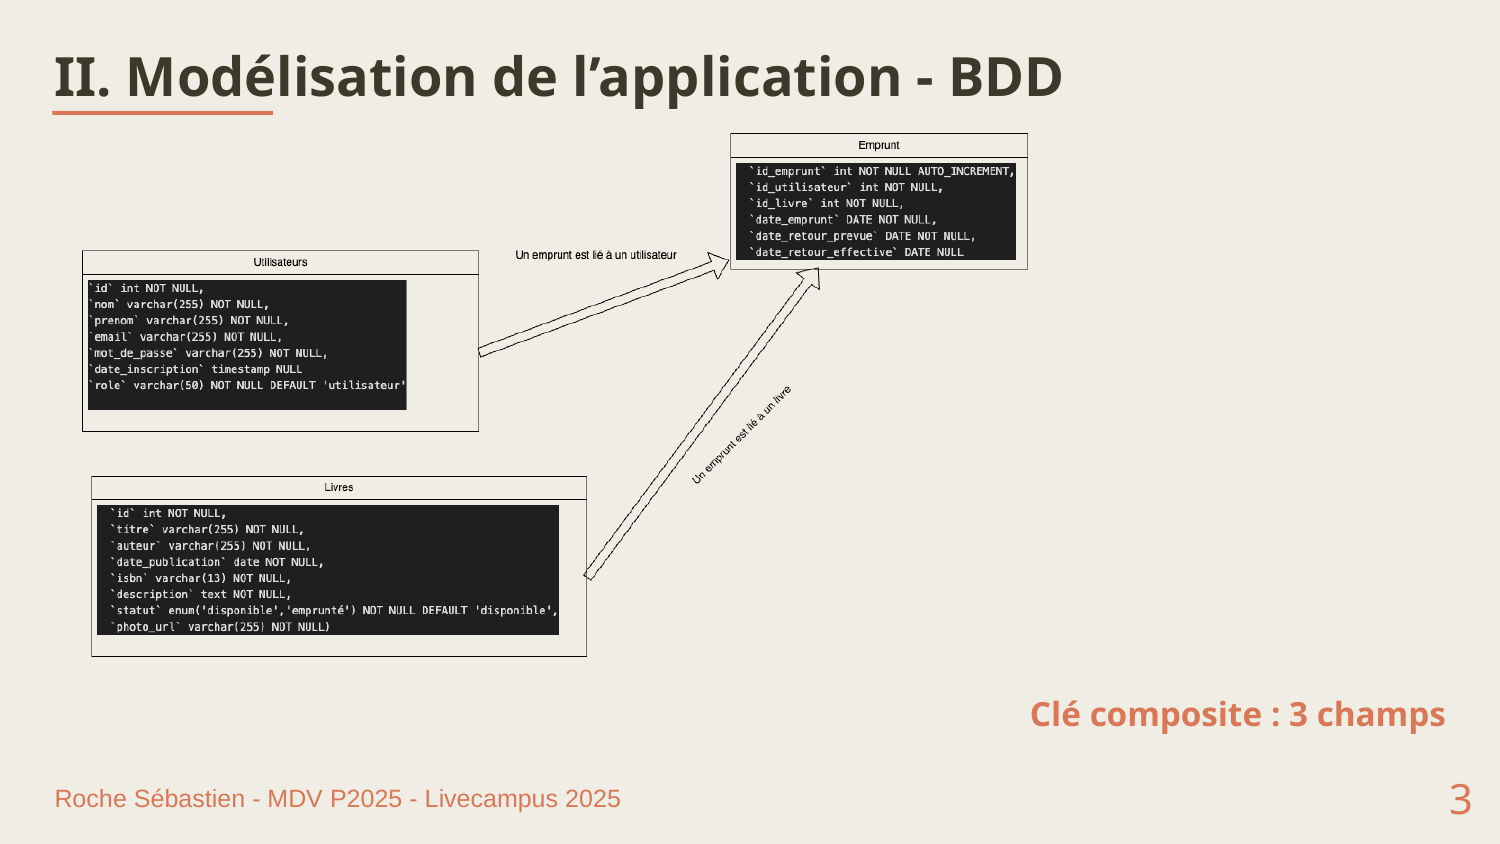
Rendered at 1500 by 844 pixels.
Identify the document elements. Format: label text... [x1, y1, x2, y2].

text_box Roche Sébastien - MDV P2025 - Livecampus 2025 [39, 767, 758, 828]
text_box 3 [1434, 757, 1484, 838]
picture [82, 133, 1029, 659]
text_box Clé composite : 3 champs [664, 677, 1462, 748]
text_box [52, 110, 273, 115]
text_box II. Modélisation de l’application - BDD [39, 27, 1472, 123]
